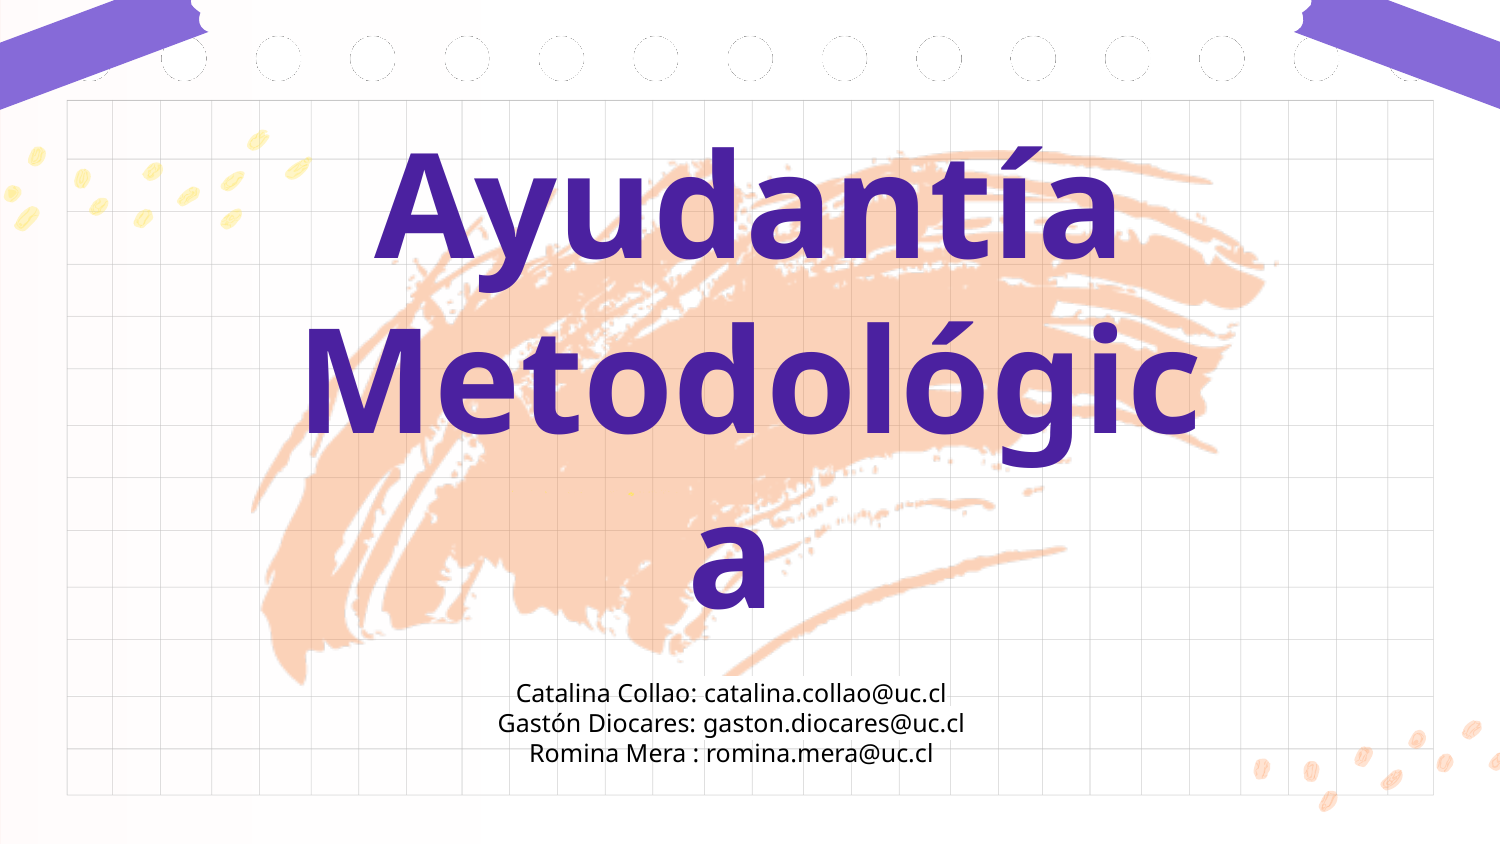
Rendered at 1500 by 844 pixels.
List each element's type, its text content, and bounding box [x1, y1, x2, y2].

list Catalina Collao: catalina.collao@uc.cl Gastón Diocares: gaston.diocares@uc.cl Romina Mera : romina.mera@uc.cl [479, 702, 984, 793]
picture [0, 0, 111, 42]
picture [1391, 0, 1500, 41]
picture [0, 0, 1500, 844]
